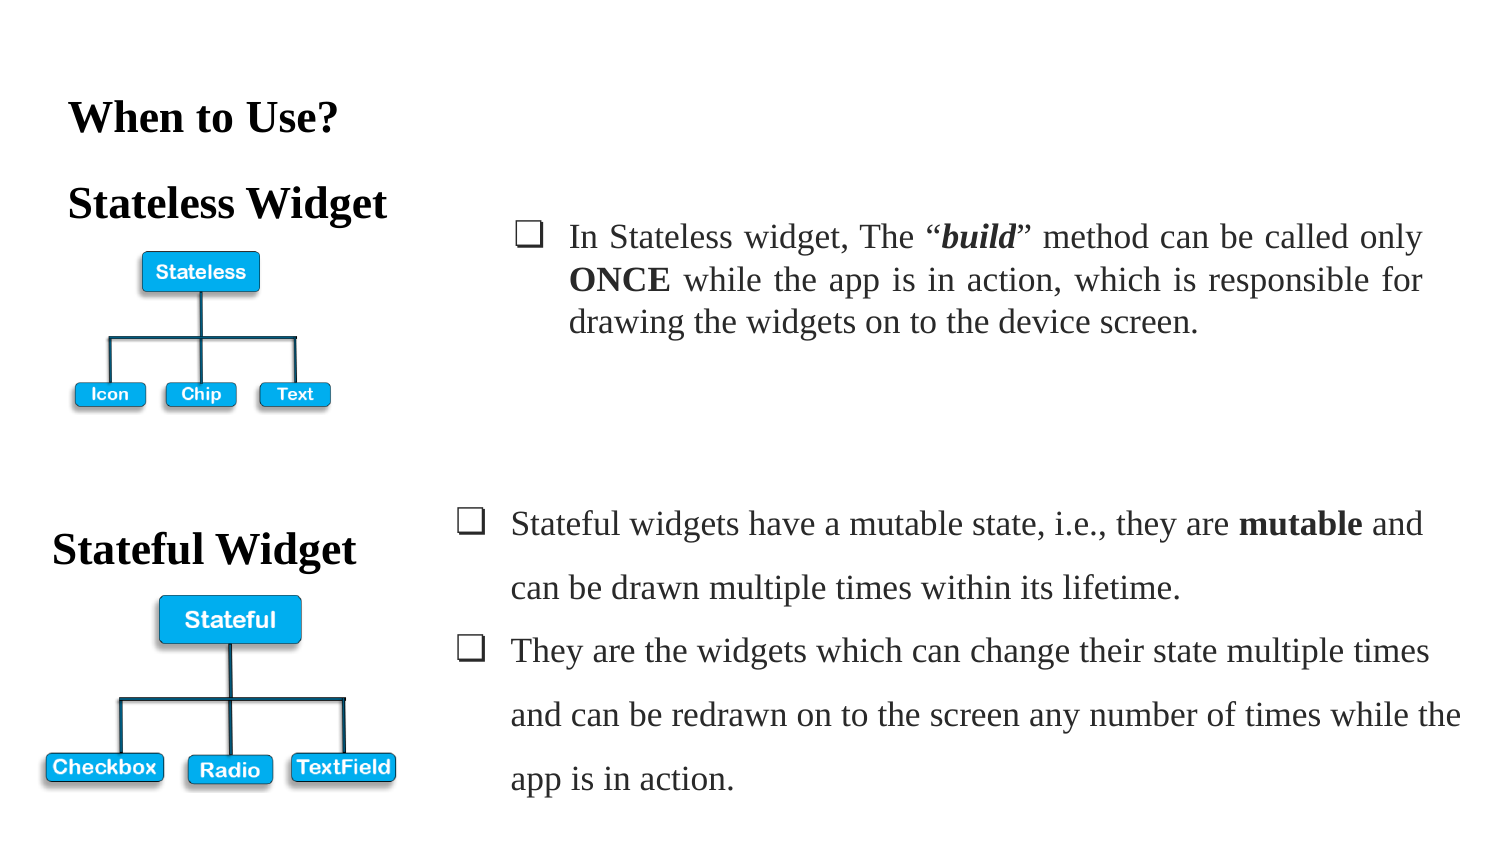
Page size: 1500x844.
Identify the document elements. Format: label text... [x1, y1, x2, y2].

picture [36, 589, 401, 793]
text_box Stateless Widget [52, 157, 468, 243]
text_box Stateful Widget [36, 503, 420, 589]
text_box In Stateless widget, The “build” method can be called only ONCE while the app is in action, which is responsible for drawing the widgets on to the device screen. [478, 198, 1439, 356]
text_box Stateful widgets have a mutable state, i.e., they are mutable and can be drawn multiple times within its lifetime. They are the widgets which can change their state multiple times and can be redrawn on to the screen any number of times while the app is in action. [420, 463, 1497, 844]
picture [63, 246, 344, 416]
text_box When to Use? [52, 72, 468, 157]
